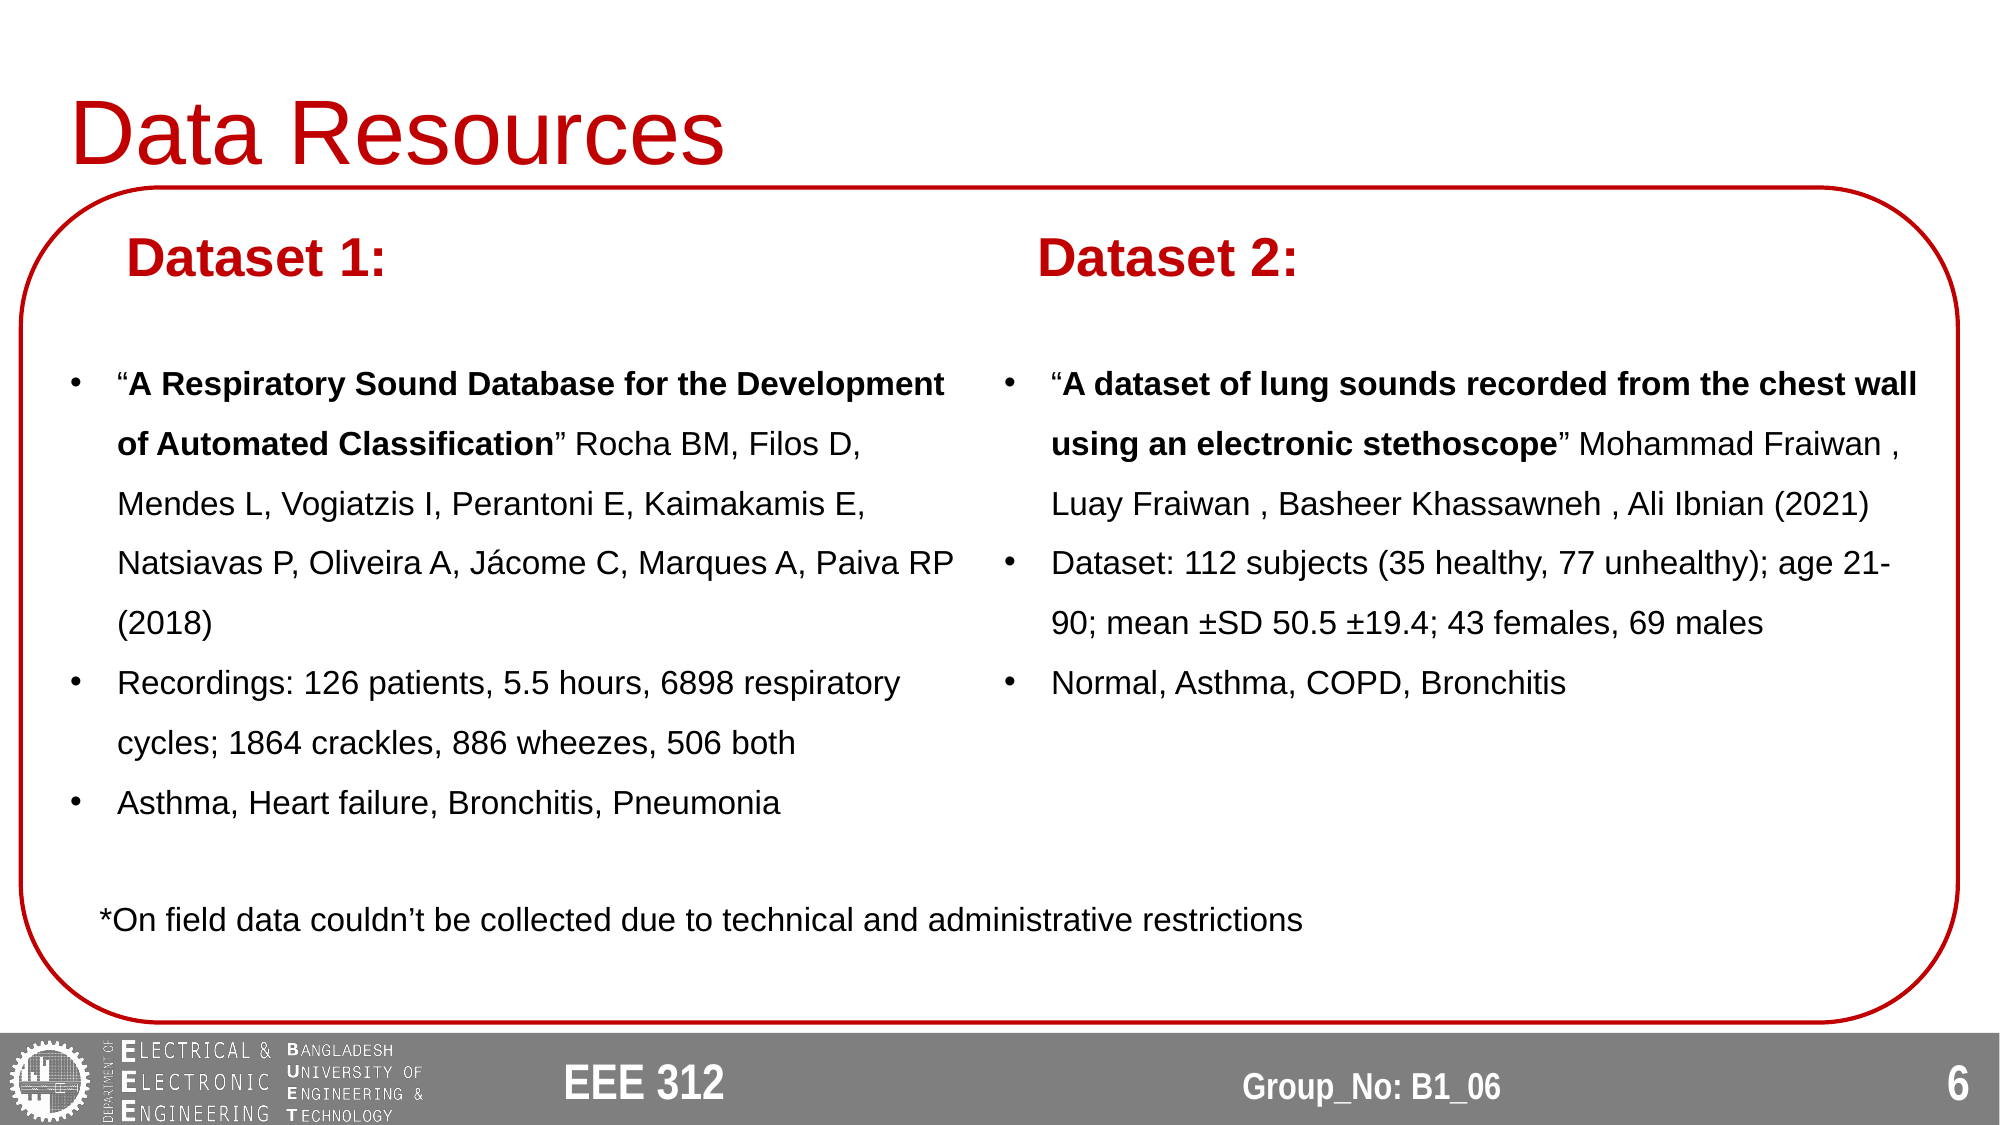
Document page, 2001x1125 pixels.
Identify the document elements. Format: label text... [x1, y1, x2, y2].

picture [8, 1039, 437, 1123]
title Data Resources [54, 75, 1949, 195]
text_box [18, 185, 1960, 1025]
text_box Dataset 2: [1022, 214, 1901, 295]
list Dataset 1: [111, 214, 990, 295]
text_box “Α Respiratory Sound Database for the Development of Automated Classification” Rocha BM, Filos D, Mendes L, Vogiatzis I, Perantoni E, Kaimakamis E, Natsiavas P, Oliveira A, Jácome C, Marques A, Paiva RP (2018) Recordings: 126 patients, 5.5 hours, 6898 respiratory cycles; 1864 crackles, 886 wheezes, 506 both Asthma, Heart failure, Bronchitis, Pneumonia [55, 334, 1000, 864]
text_box “A dataset of lung sounds recorded from the chest wall using an electronic stethoscope” Mohammad Fraiwan , Luay Fraiwan , Basheer Khassawneh , Ali Ibnian (2021) Dataset: 112 subjects (35 healthy, 77 unhealthy); age 21-90; mean ±SD 50.5 ±19.4; 43 females, 69 males Normal, Asthma, COPD, Bronchitis [989, 334, 1934, 709]
text_box *On field data couldn’t be collected due to technical and administrative restrictions [84, 891, 1875, 946]
slide_number 6 [1874, 1049, 1985, 1119]
slide_number EEE 312 Group_No: B1_06 [488, 1041, 1666, 1115]
